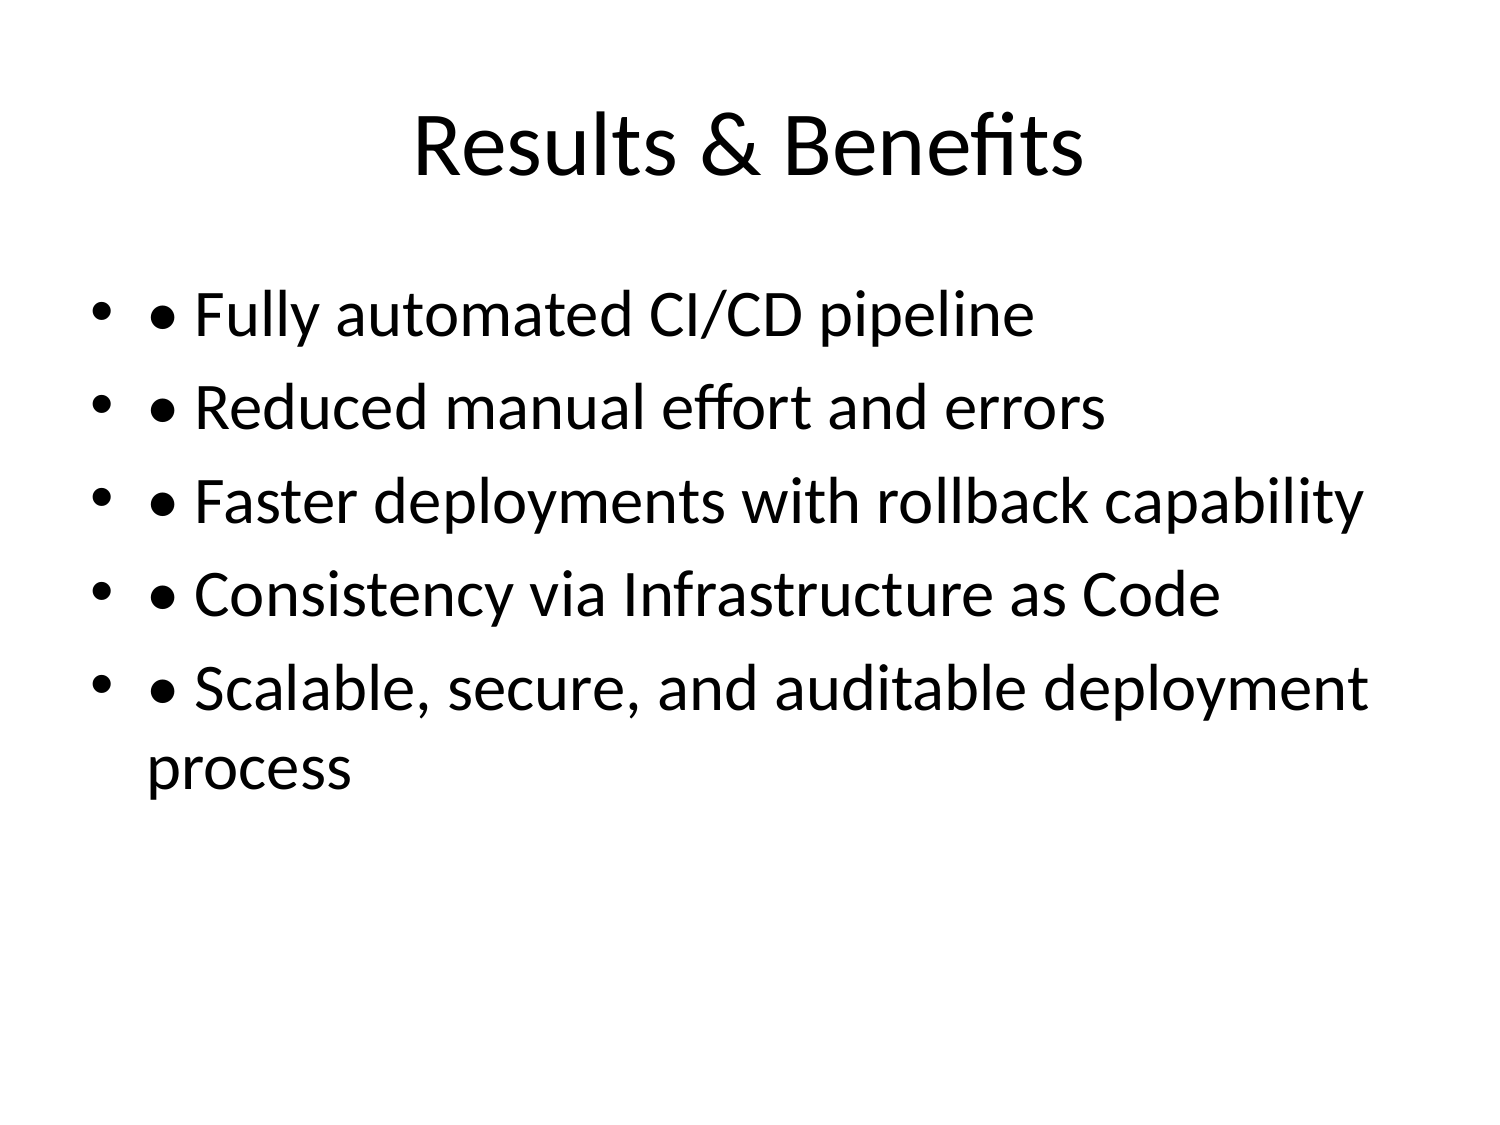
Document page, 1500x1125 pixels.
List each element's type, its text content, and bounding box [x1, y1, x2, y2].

list • Fully automated CI/CD pipeline • Reduced manual effort and errors • Faster deployments with rollback capability • Consistency via Infrastructure as Code • Scalable, secure, and auditable deployment process [75, 262, 1425, 1005]
title Results & Benefits [75, 45, 1425, 233]
